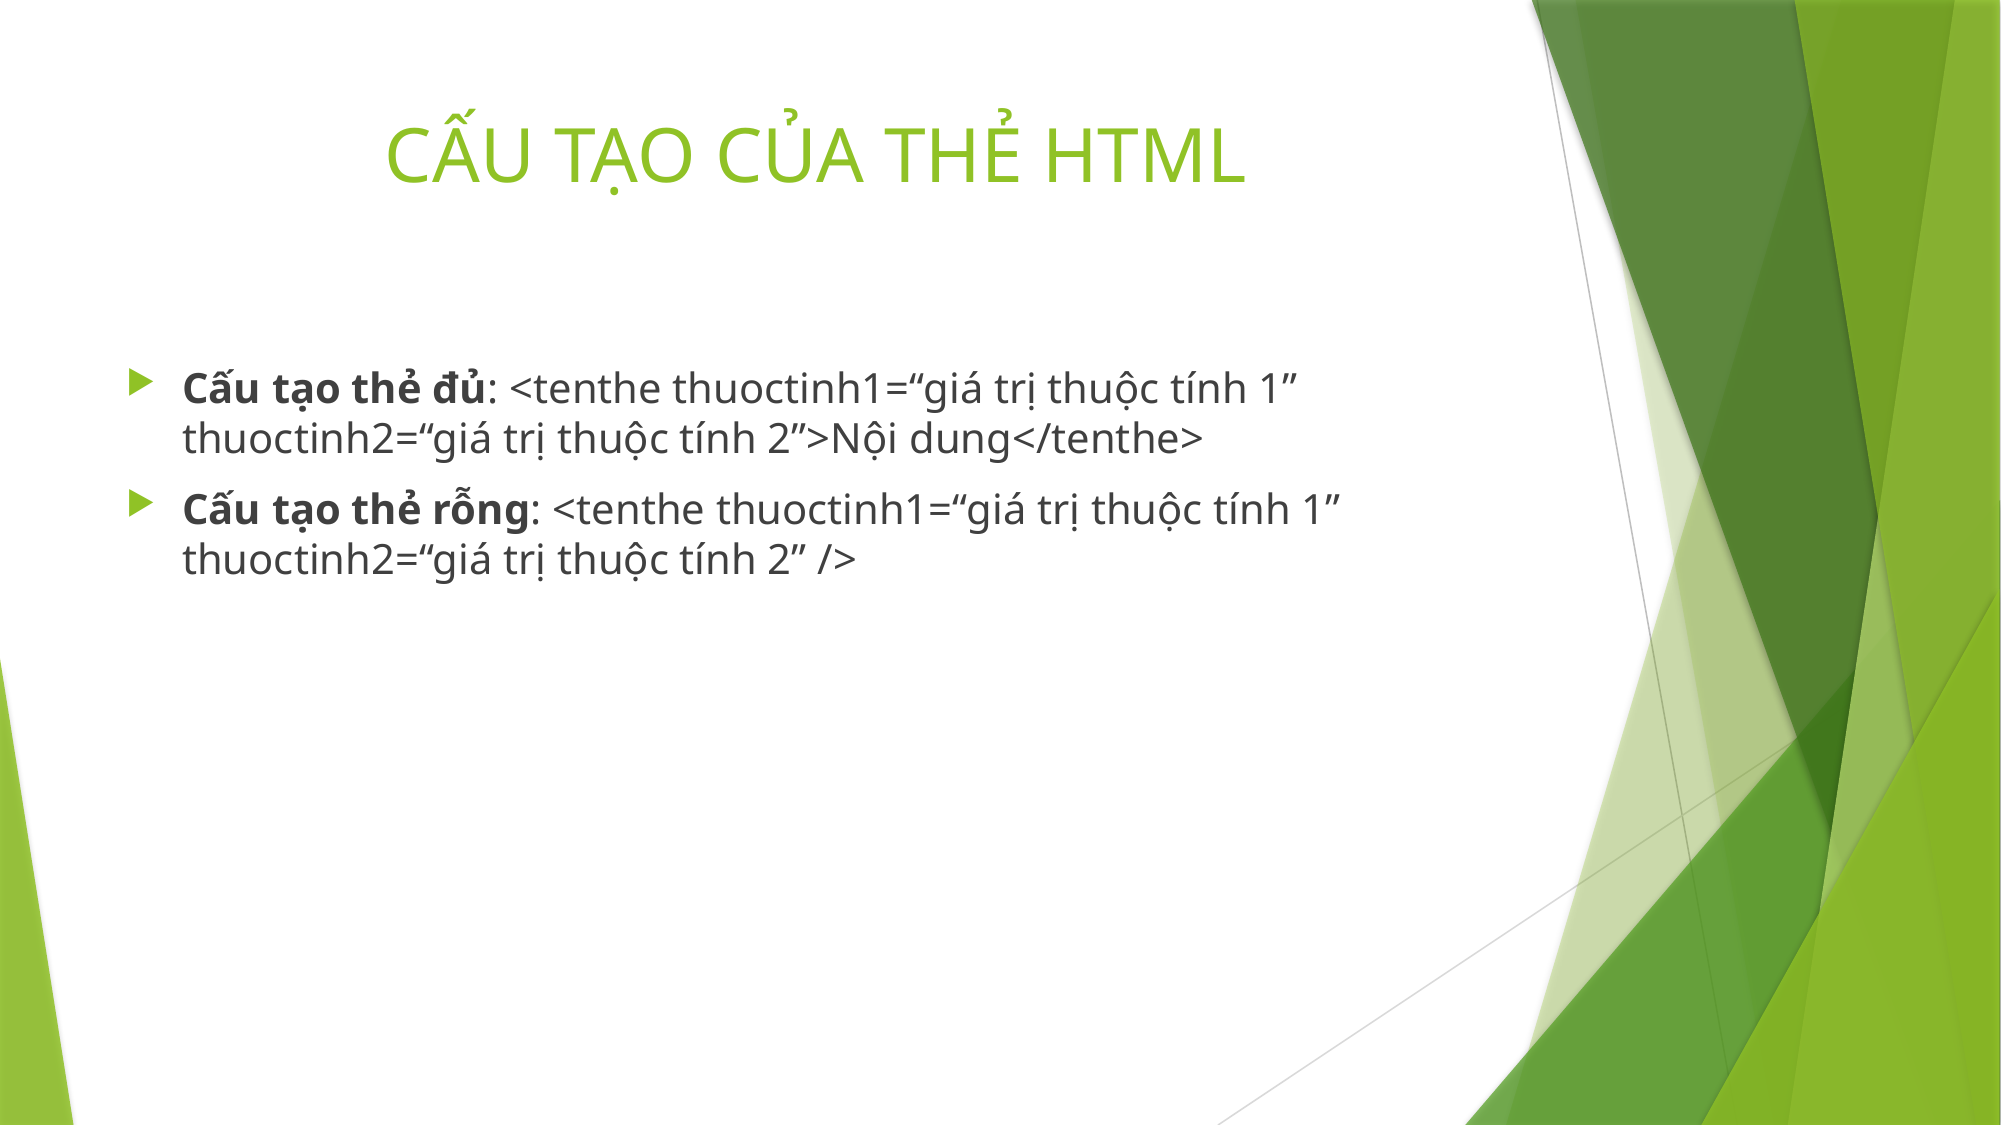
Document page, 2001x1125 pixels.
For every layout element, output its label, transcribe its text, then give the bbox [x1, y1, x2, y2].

title CẤU TẠO CỦA THẺ HTML [111, 99, 1522, 317]
list Cấu tạo thẻ đủ: <tenthe thuoctinh1=“giá trị thuộc tính 1” thuoctinh2=“giá trị thuộc tính 2”>Nội dung</tenthe> Cấu tạo thẻ rỗng: <tenthe thuoctinh1=“giá trị thuộc tính 1” thuoctinh2=“giá trị thuộc tính 2” /> [111, 354, 1522, 992]
